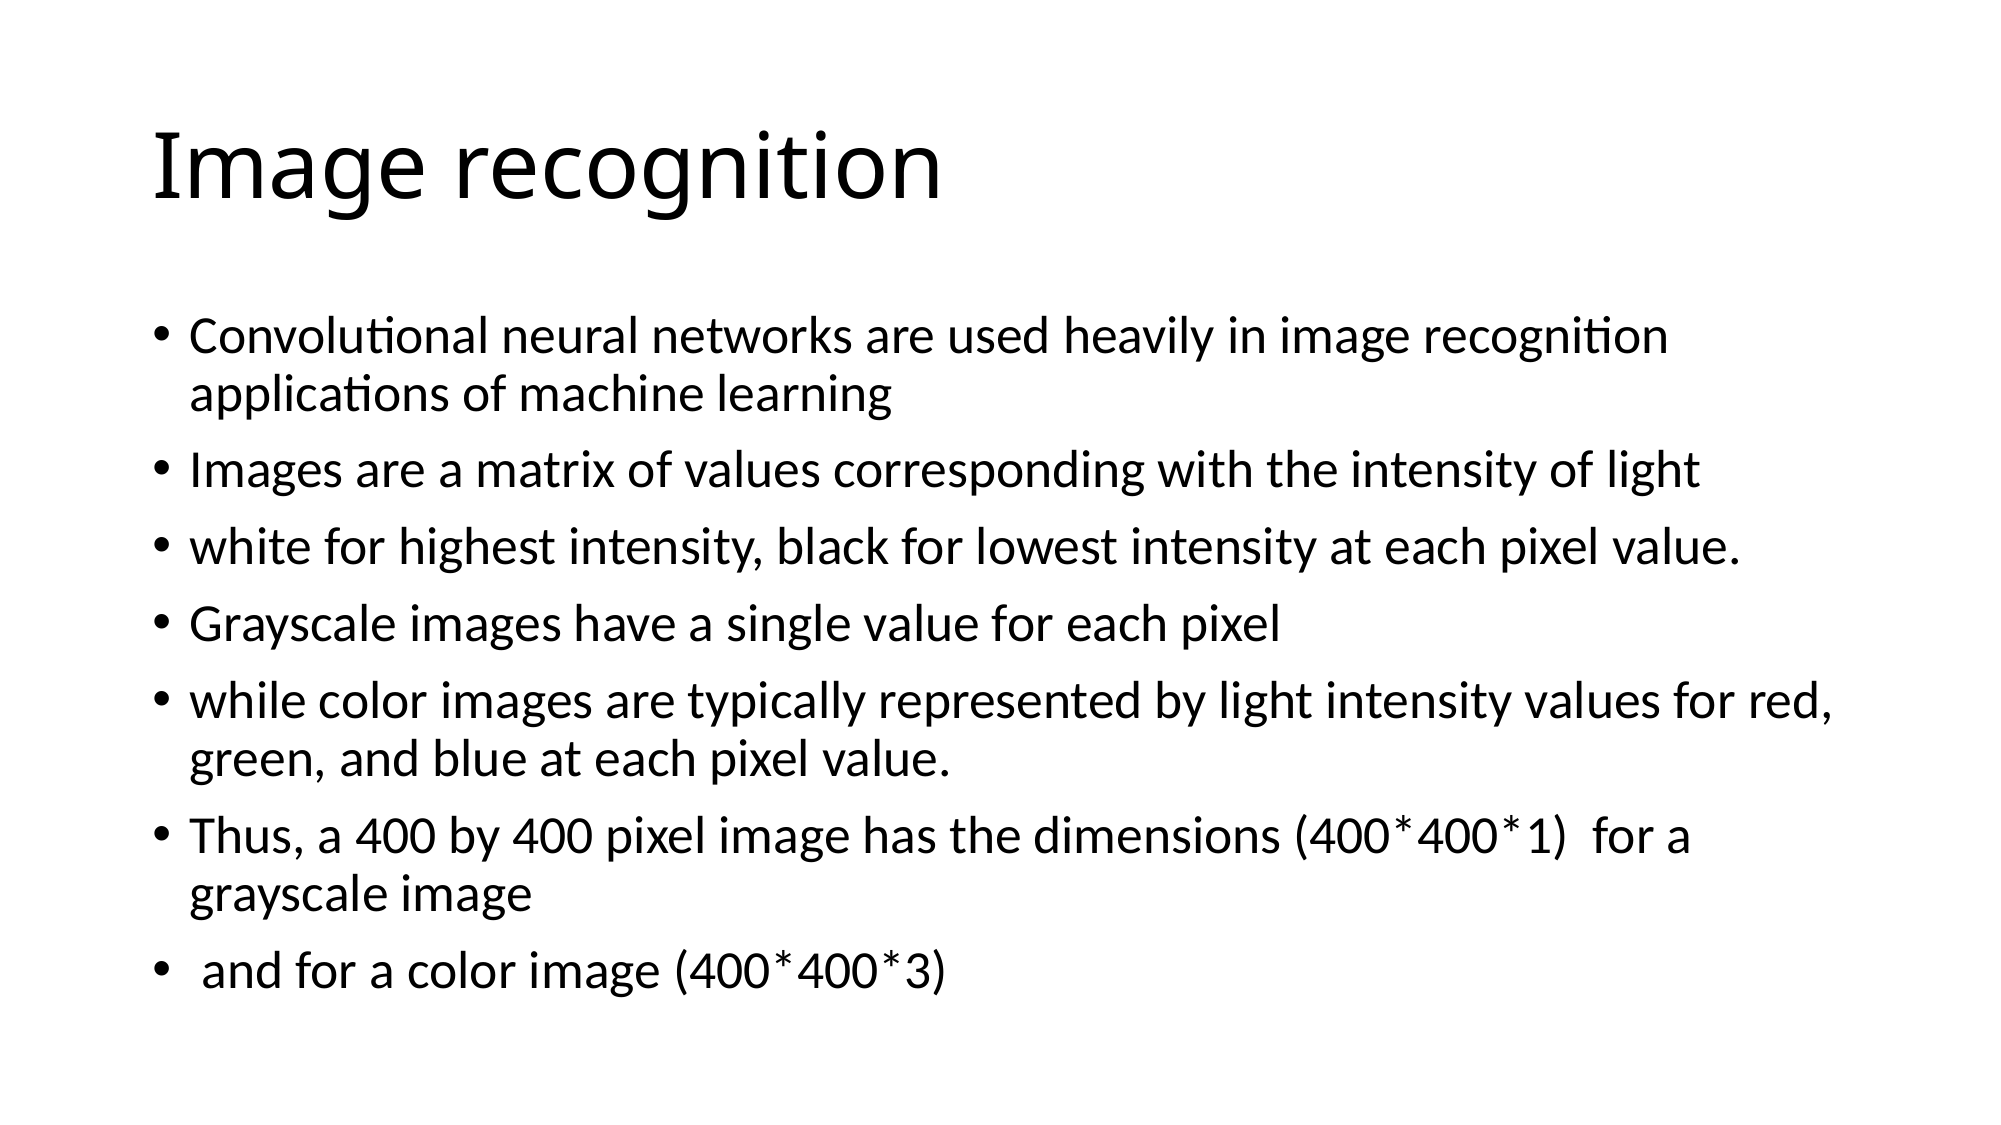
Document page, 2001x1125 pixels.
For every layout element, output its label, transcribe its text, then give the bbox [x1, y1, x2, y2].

list Convolutional neural networks are used heavily in image recognition applications of machine learning Images are a matrix of values corresponding with the intensity of light white for highest intensity, black for lowest intensity at each pixel value. Grayscale images have a single value for each pixel while color images are typically represented by light intensity values for red, green, and blue at each pixel value. Thus, a 400 by 400 pixel image has the dimensions (400*400*1) for a grayscale image and for a color image (400*400*3) [137, 299, 1863, 1014]
title Image recognition [137, 59, 1863, 278]
